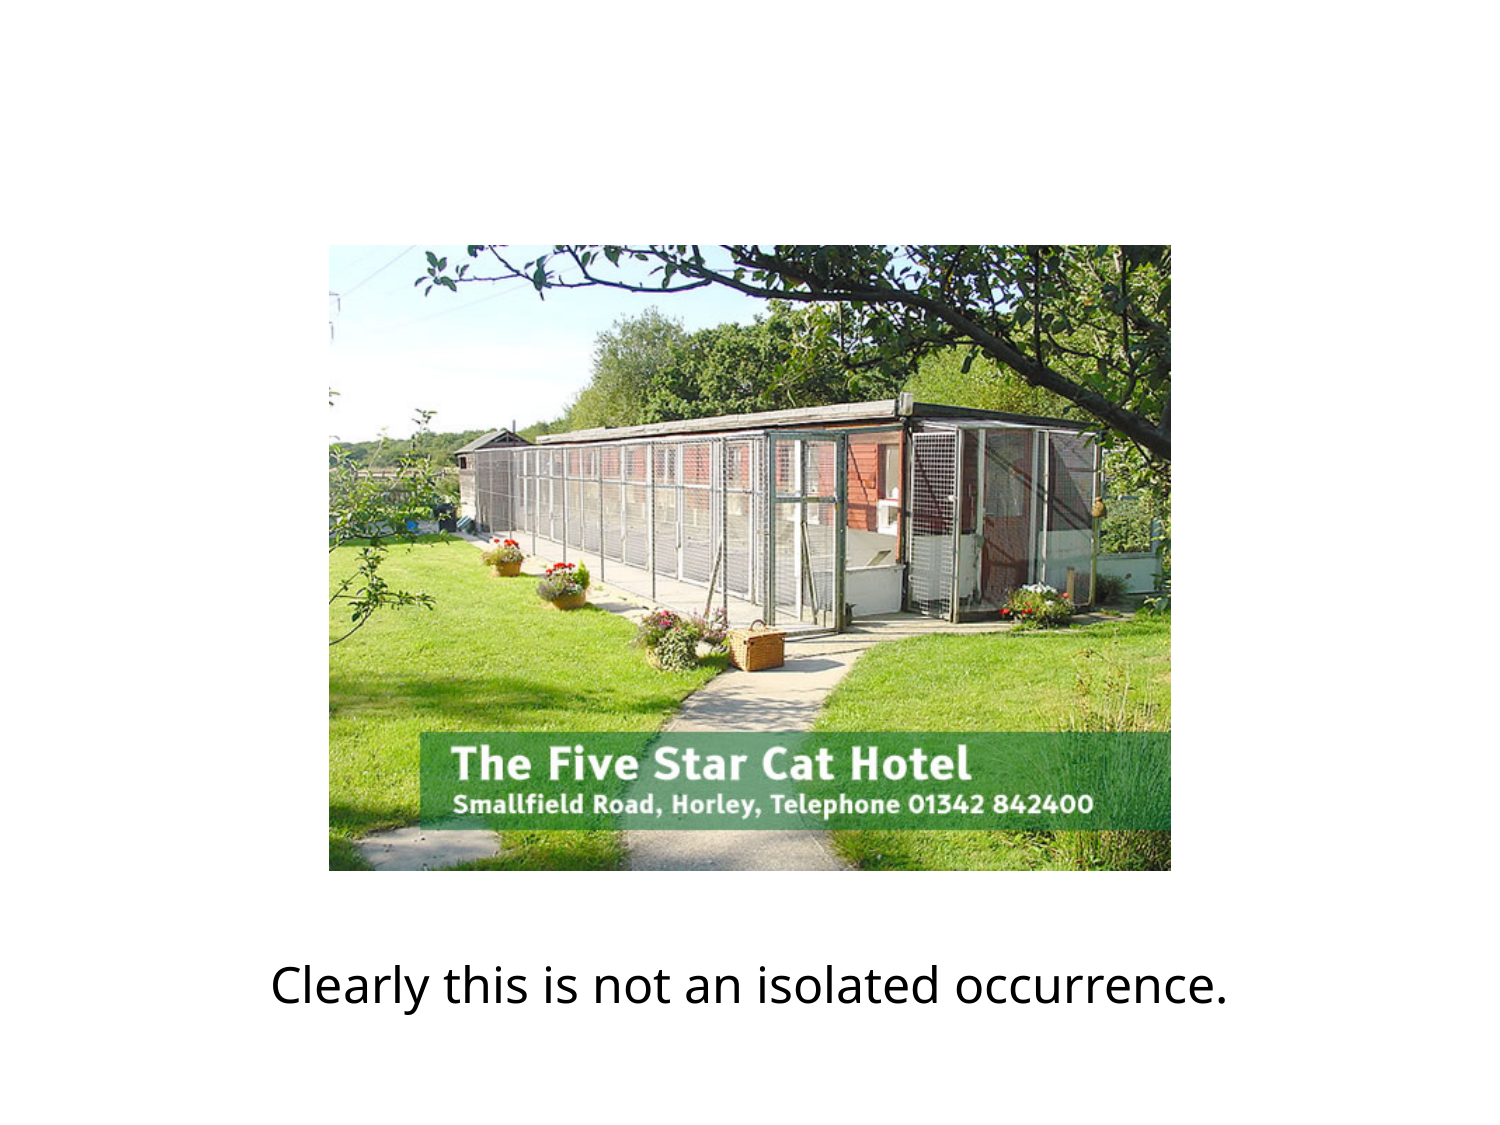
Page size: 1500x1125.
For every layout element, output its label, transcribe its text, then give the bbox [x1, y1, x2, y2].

text_box Clearly this is not an isolated occurrence. [58, 946, 1442, 1021]
picture [329, 245, 1171, 871]
